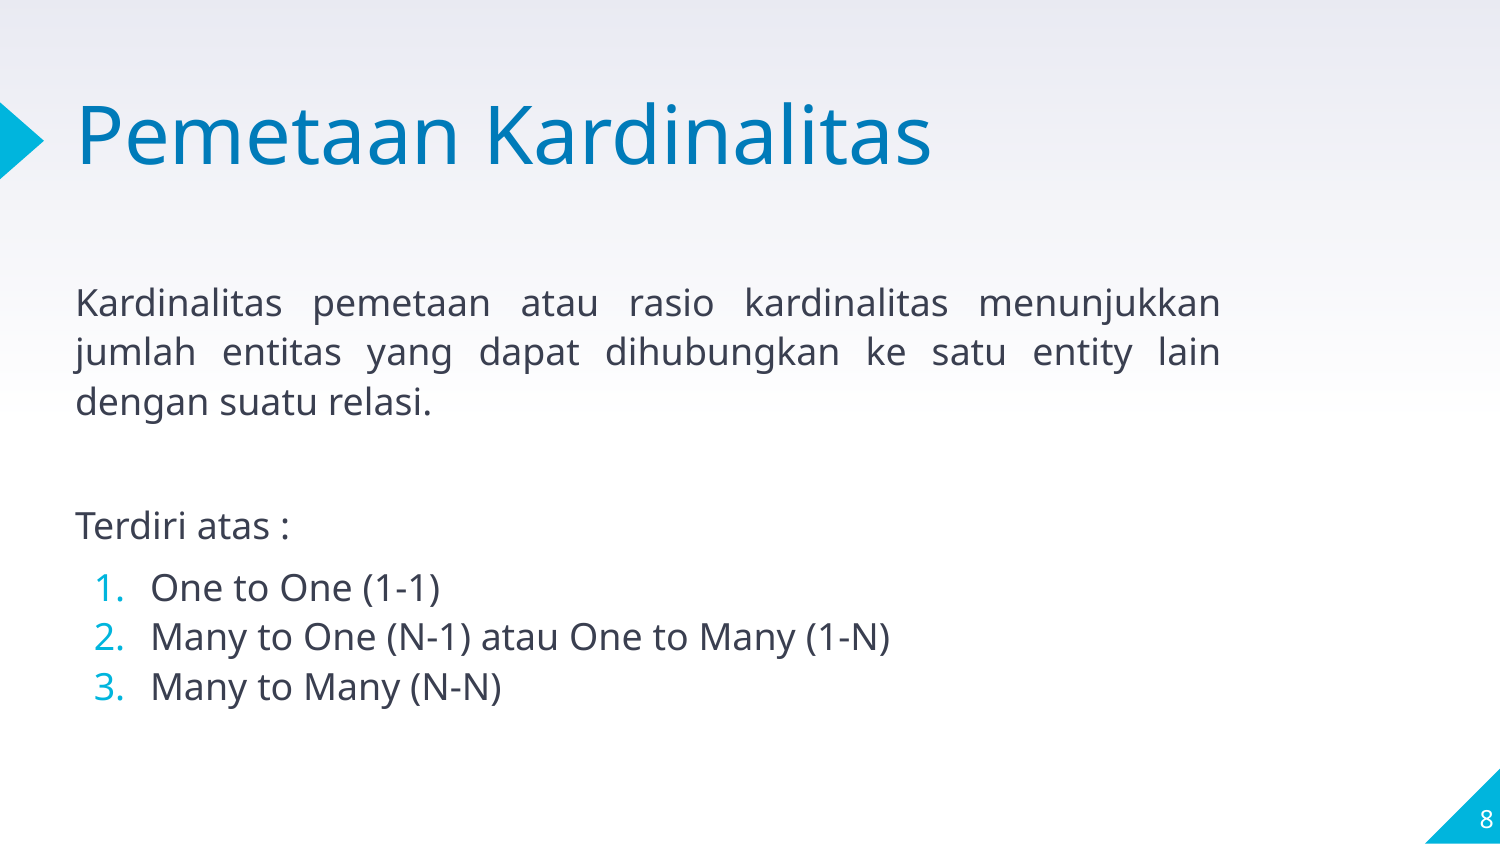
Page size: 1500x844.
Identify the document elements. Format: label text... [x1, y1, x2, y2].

slide_number ‹#› [1418, 760, 1494, 838]
list Kardinalitas pemetaan atau rasio kardinalitas menunjukkan jumlah entitas yang dapat dihubungkan ke satu entity lain dengan suatu relasi. Terdiri atas : One to One (1-1) Many to One (N-1) atau One to Many (1-N) Many to Many (N-N) [75, 274, 1223, 708]
title Pemetaan Kardinalitas [75, 92, 1001, 191]
